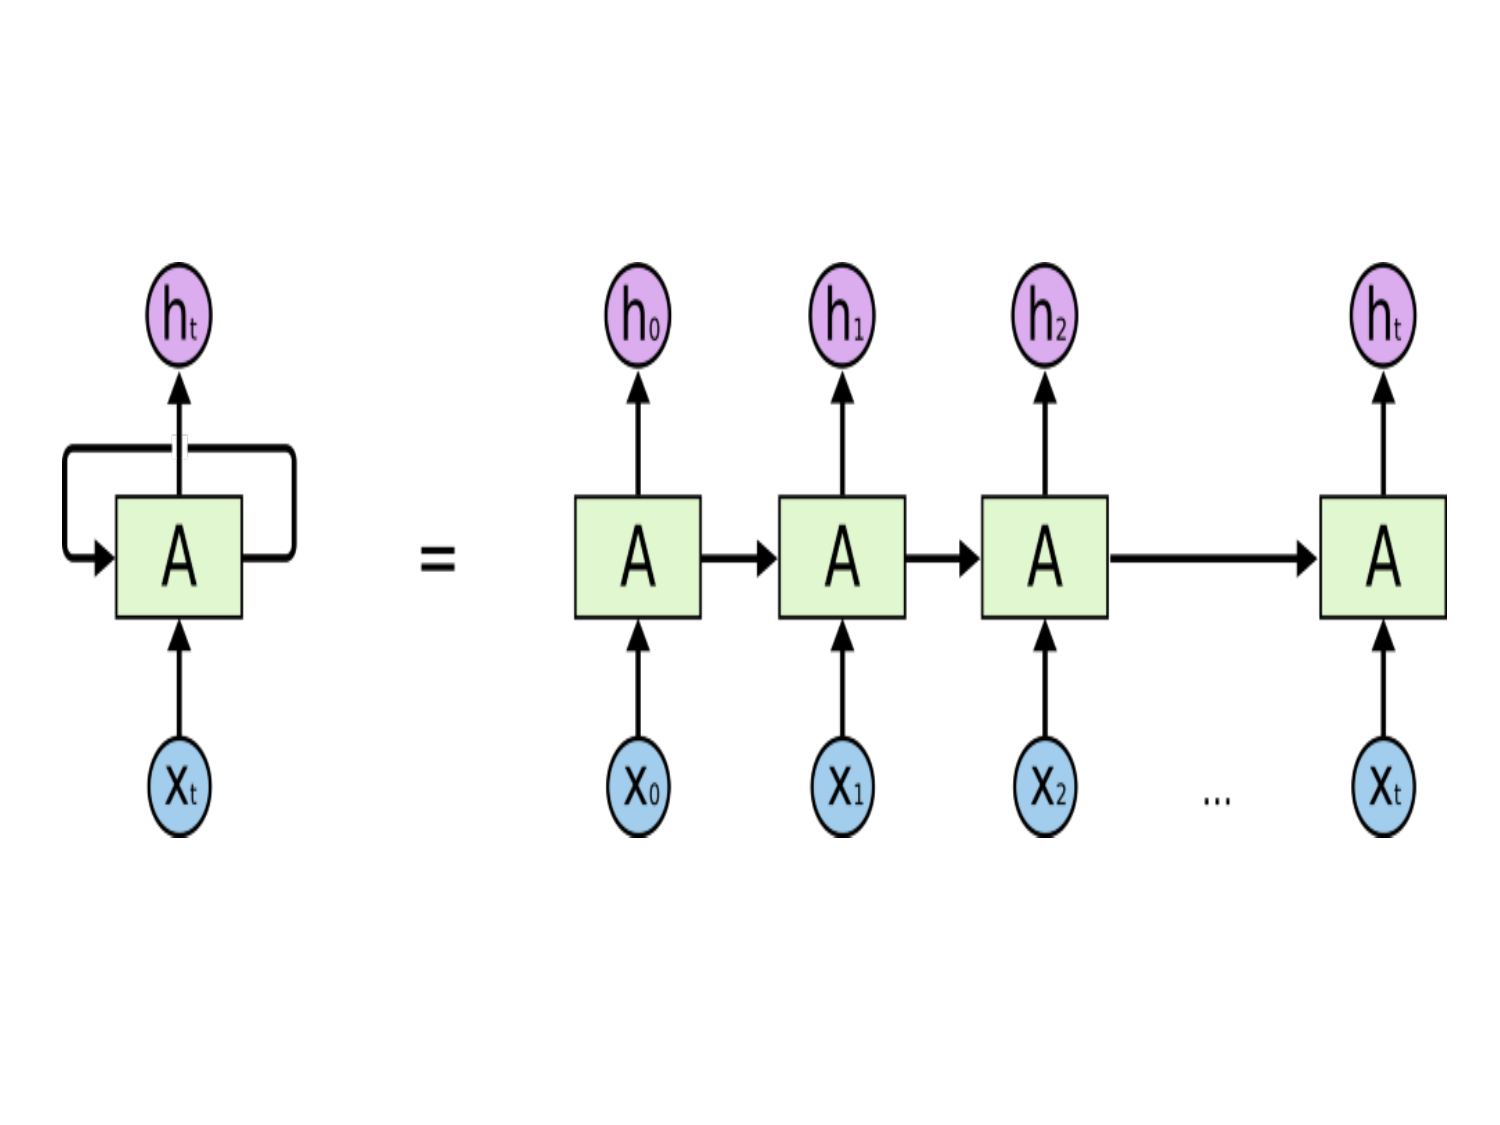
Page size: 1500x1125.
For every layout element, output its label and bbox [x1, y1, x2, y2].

picture [62, 262, 1447, 838]
